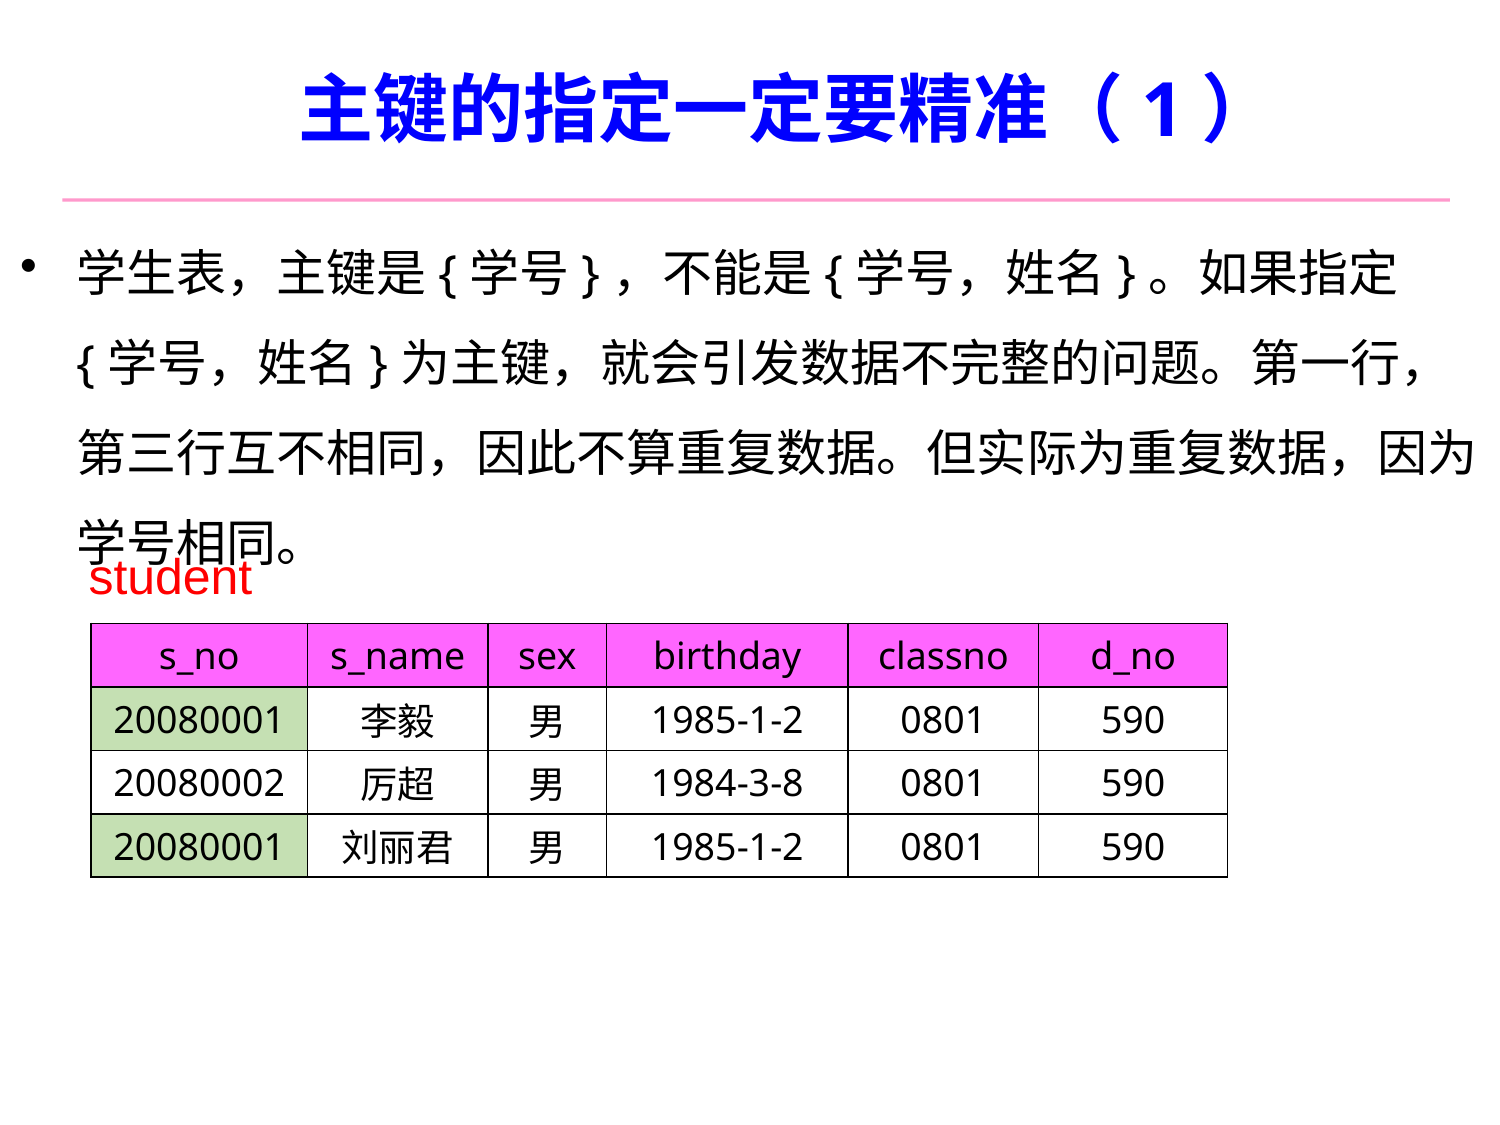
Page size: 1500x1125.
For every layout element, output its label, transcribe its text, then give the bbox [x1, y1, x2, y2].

table_cell 厉超 [308, 751, 487, 813]
table_header s_no [92, 624, 307, 686]
list 学生表，主键是{学号}，不能是{学号，姓名}。如果指定{学号，姓名}为主键，就会引发数据不完整的问题。第一行，第三行互不相同，因此不算重复数据。但实际为重复数据，因为学号相同。 [20, 203, 1480, 521]
table_cell 男 [489, 751, 606, 813]
table_cell 李毅 [308, 688, 487, 750]
text_box student [73, 537, 319, 613]
table_header d_no [1039, 624, 1227, 686]
table_cell 0801 [849, 688, 1038, 750]
table_cell 20080001 [92, 688, 307, 750]
table_header birthday [607, 624, 847, 686]
table_cell 1985-1-2 [607, 815, 847, 876]
title 主键的指定一定要精准（1） [149, 24, 1426, 188]
table_cell 20080001 [92, 815, 307, 876]
table_cell 1985-1-2 [607, 688, 847, 750]
table_header sex [489, 624, 606, 686]
table_cell 男 [489, 815, 606, 876]
table_cell 590 [1039, 688, 1227, 750]
table_cell 20080002 [92, 751, 307, 813]
table_cell 1984-3-8 [607, 751, 847, 813]
table_cell 0801 [849, 815, 1038, 876]
table_cell 男 [489, 688, 606, 750]
table_header classno [849, 624, 1038, 686]
table_cell 590 [1039, 751, 1227, 813]
table_header s_name [308, 624, 487, 686]
table_cell 0801 [849, 751, 1038, 813]
table_cell 590 [1039, 815, 1227, 876]
table_cell 刘丽君 [308, 815, 487, 876]
